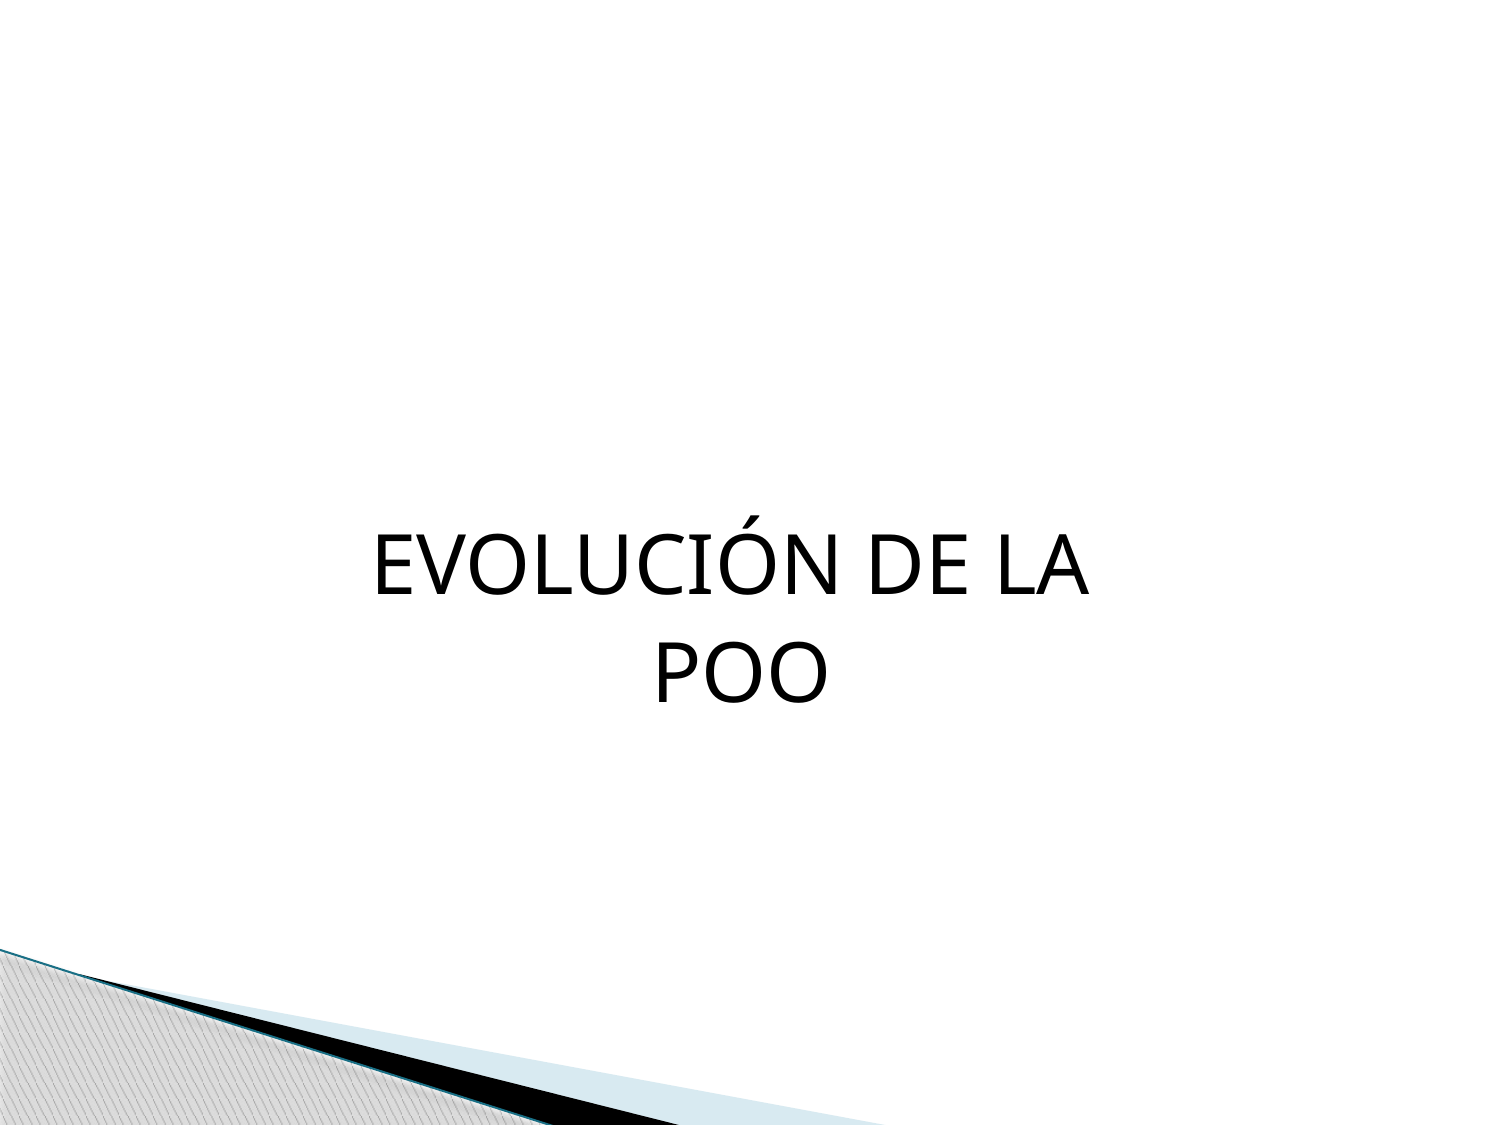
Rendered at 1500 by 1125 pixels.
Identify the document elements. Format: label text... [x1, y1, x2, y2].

list EVOLUCIÓN DE LA POO [242, 503, 1223, 835]
